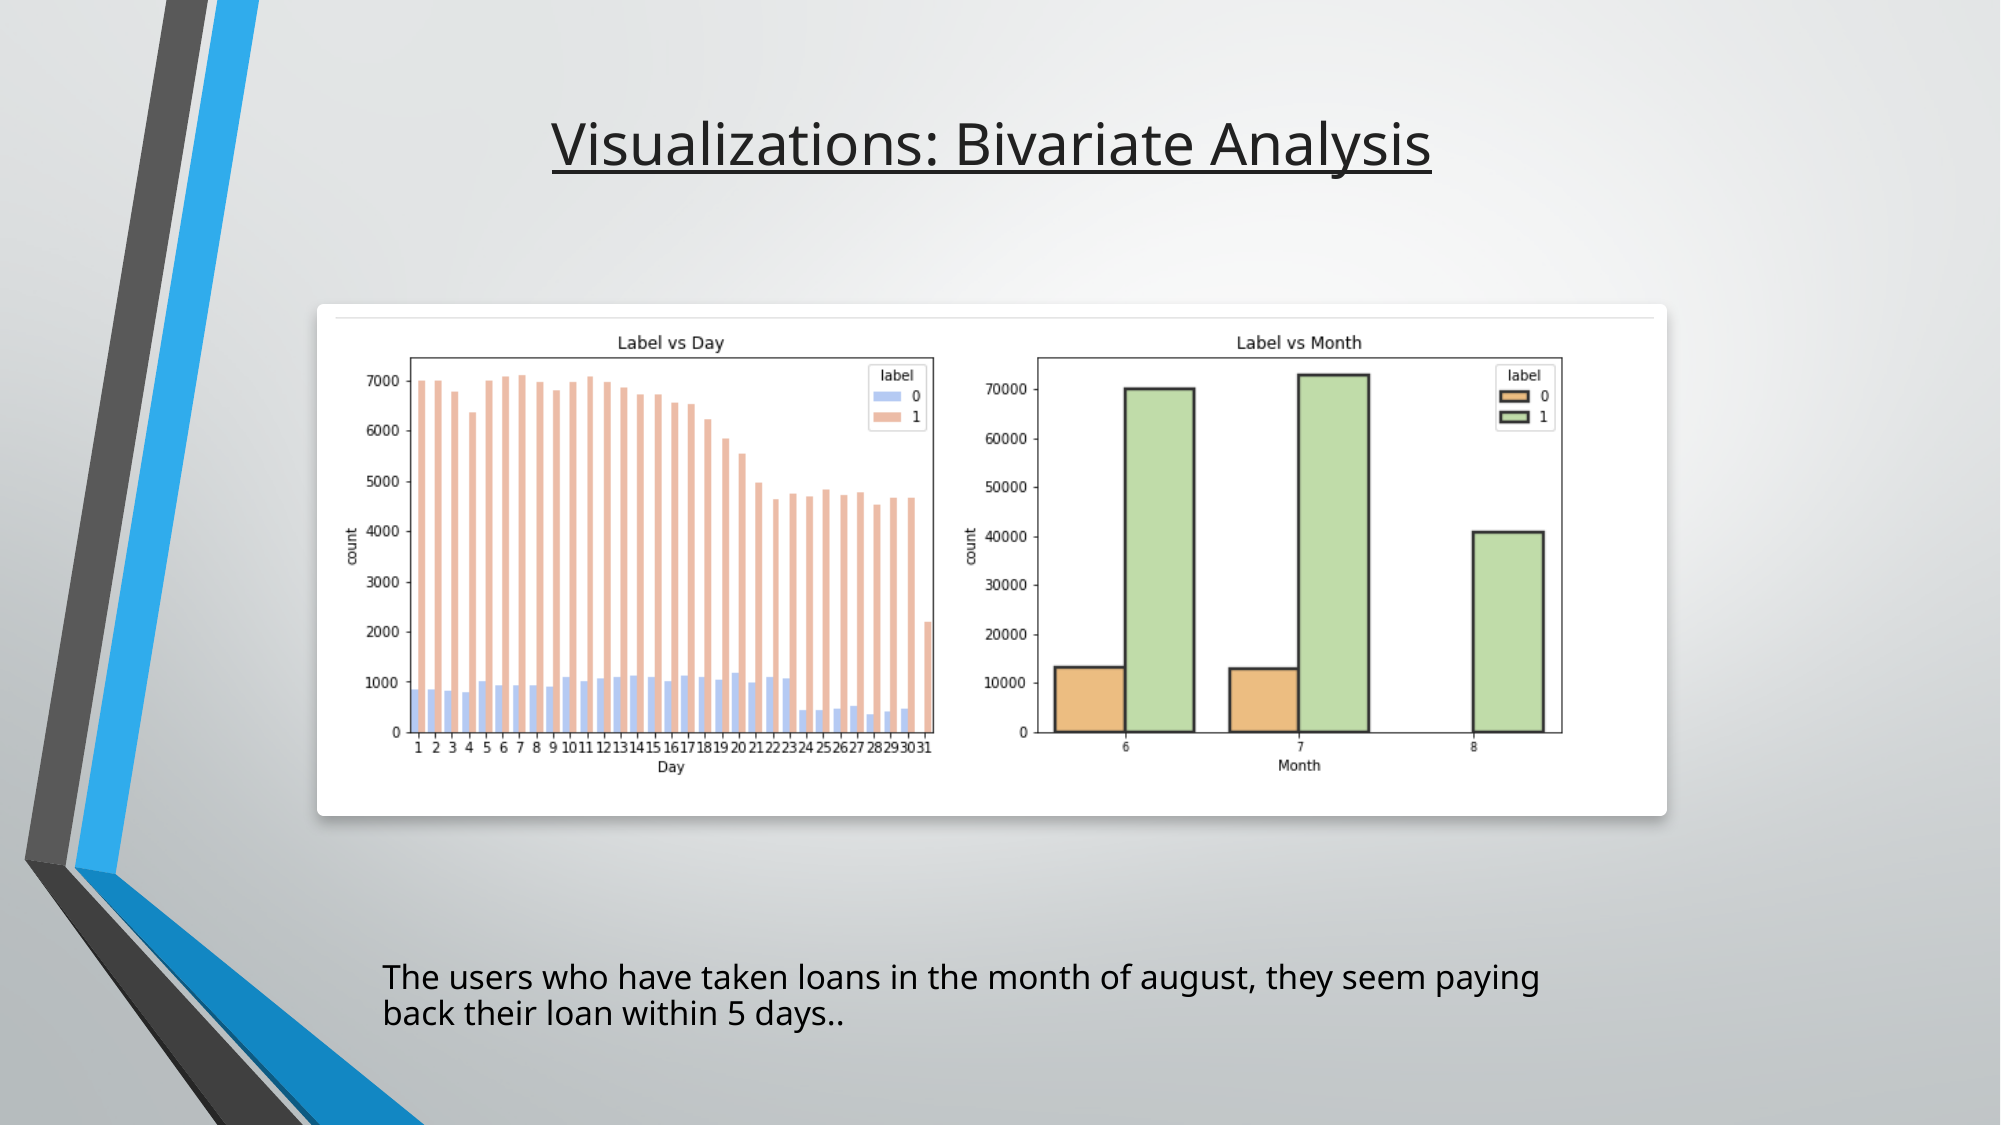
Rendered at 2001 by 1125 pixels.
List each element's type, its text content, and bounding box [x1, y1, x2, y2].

picture [329, 316, 1655, 804]
text_box Visualizations: Bivariate Analysis [367, 37, 1617, 185]
text_box The users who have taken loans in the month of august, they seem paying back their loan within 5 days.. [367, 953, 1617, 1041]
